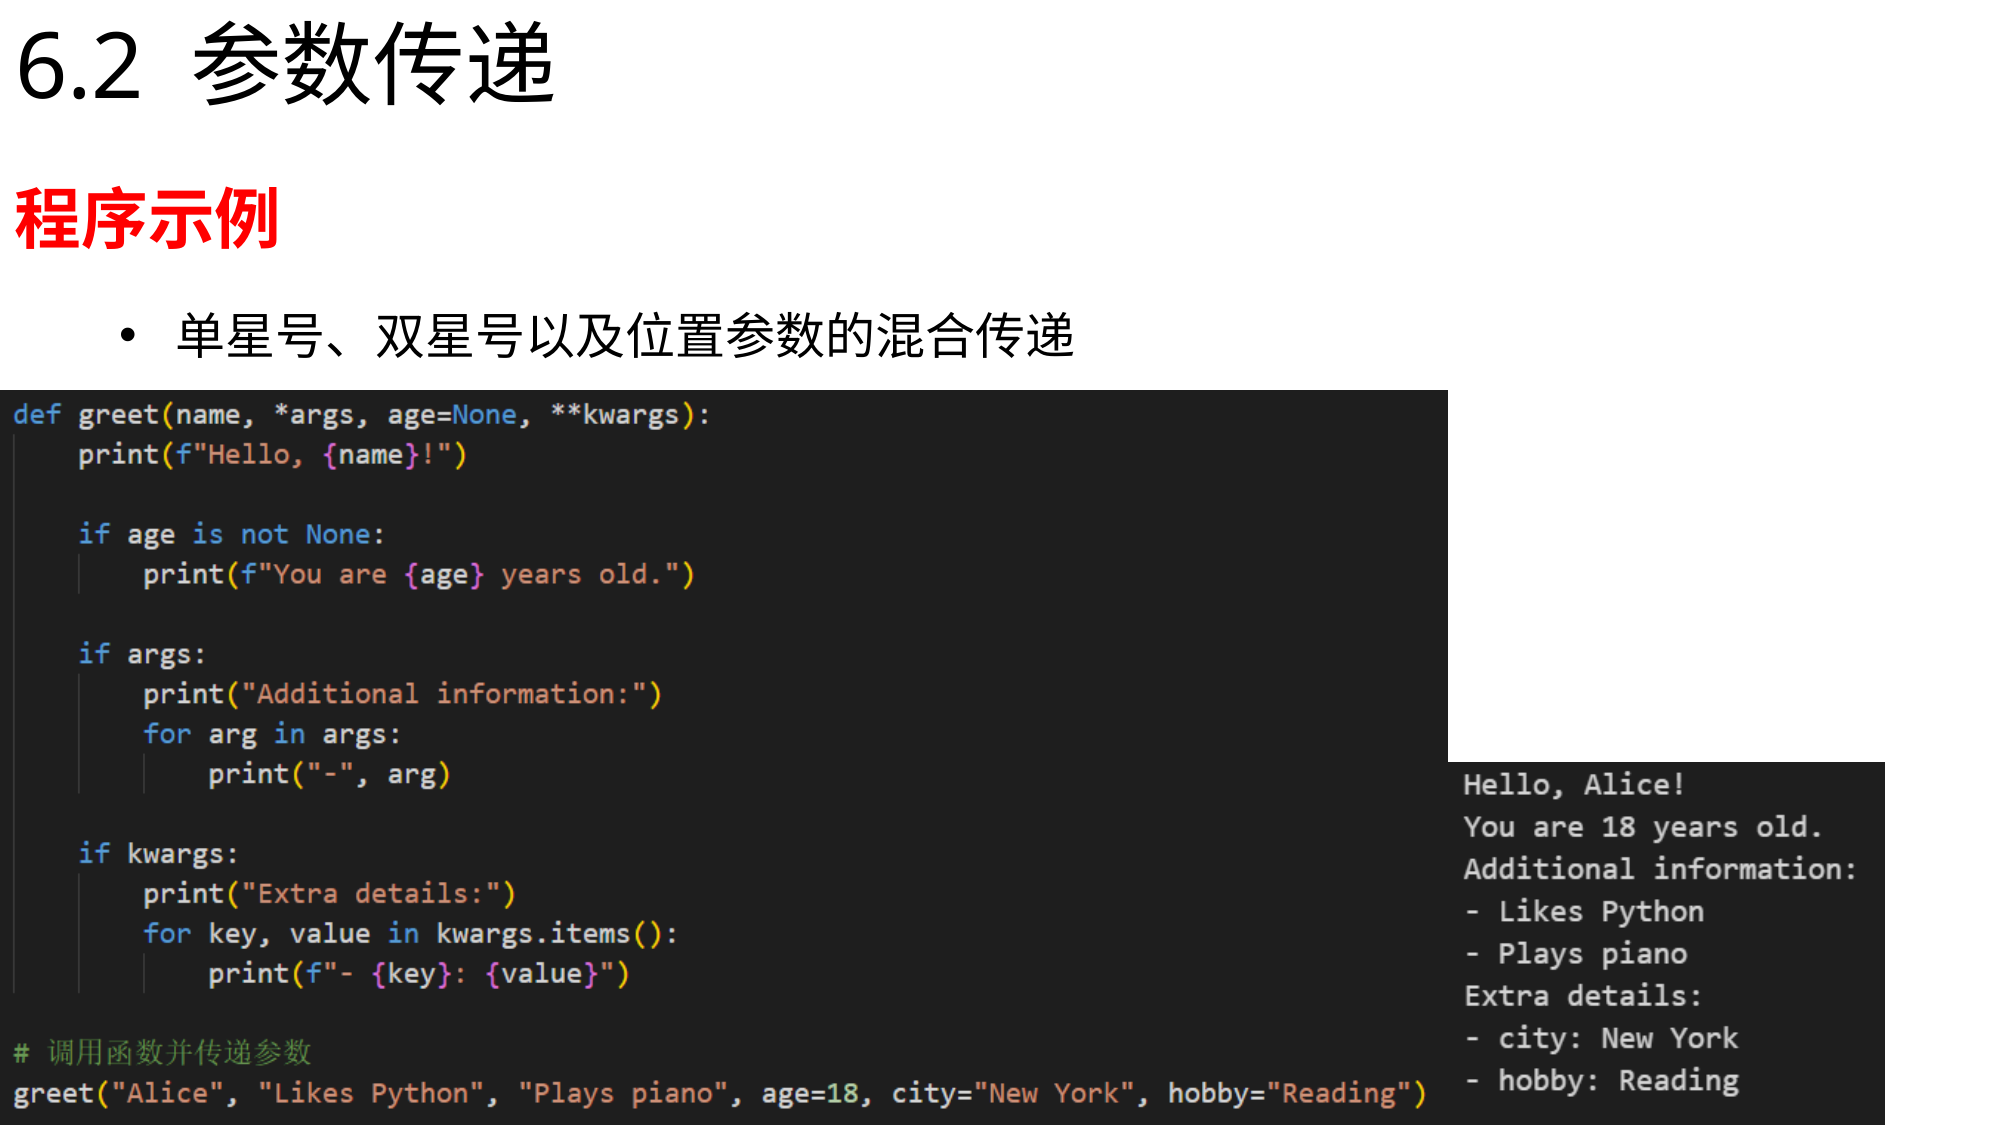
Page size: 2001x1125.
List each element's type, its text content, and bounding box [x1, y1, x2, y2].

text_box 单星号、双星号以及位置参数的混合传递 [104, 296, 1896, 372]
picture [0, 390, 1885, 1125]
title 6.2 参数传递 [0, 0, 2000, 138]
text_box 程序示例 [0, 169, 2000, 264]
